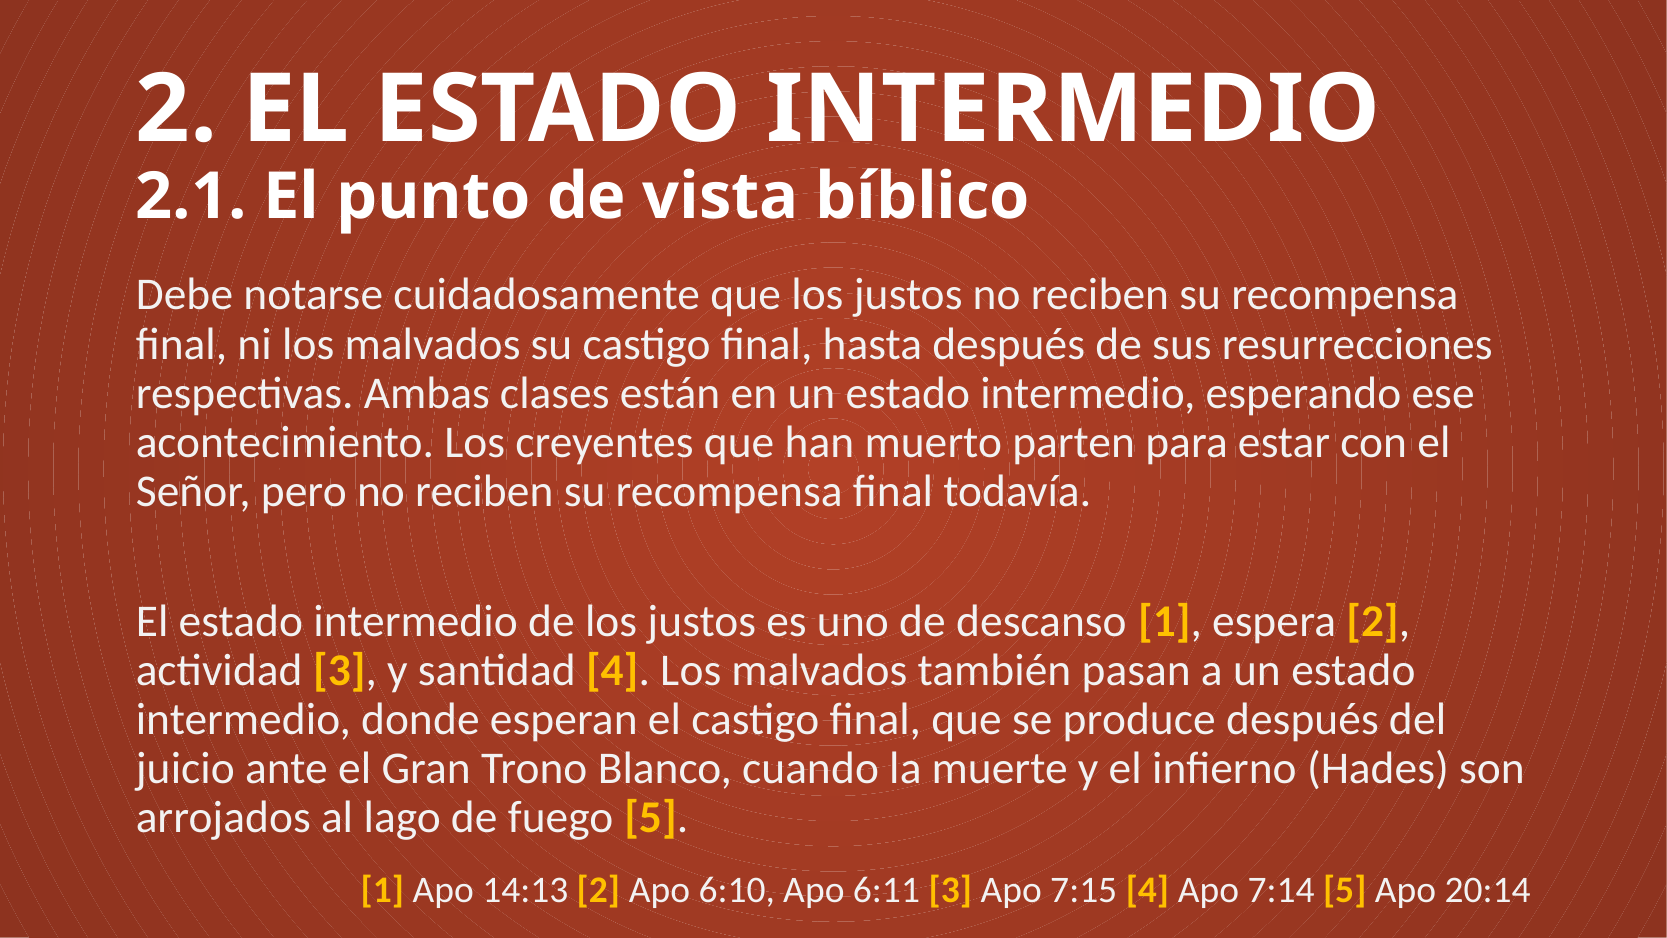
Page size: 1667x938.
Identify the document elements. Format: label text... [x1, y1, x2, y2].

text_box [1] Apo 14:13 [2] Apo 6:10, Apo 6:11 [3] Apo 7:15 [4] Apo 7:14 [5] Apo 20:14 [120, 849, 1546, 930]
title 2. EL ESTADO INTERMEDIO 2.1. El punto de vista bíblico [120, 50, 1546, 242]
list Debe notarse cuidadosamente que los justos no reciben su recompensa final, ni los malvados su castigo final, hasta después de sus resurrecciones respectivas. Ambas clases están en un estado intermedio, esperando ese acontecimiento. Los creyentes que han muerto parten para estar con el Señor, pero no reciben su recompensa final todavía. El estado intermedio de los justos es uno de descanso [1], espera [2], actividad [3], y santidad [4]. Los malvados también pasan a un estado intermedio, donde esperan el castigo final, que se produce después del juicio ante el Gran Trono Blanco, cuando la muerte y el infierno (Hades) son arrojados al lago de fuego [5]. [120, 263, 1546, 849]
